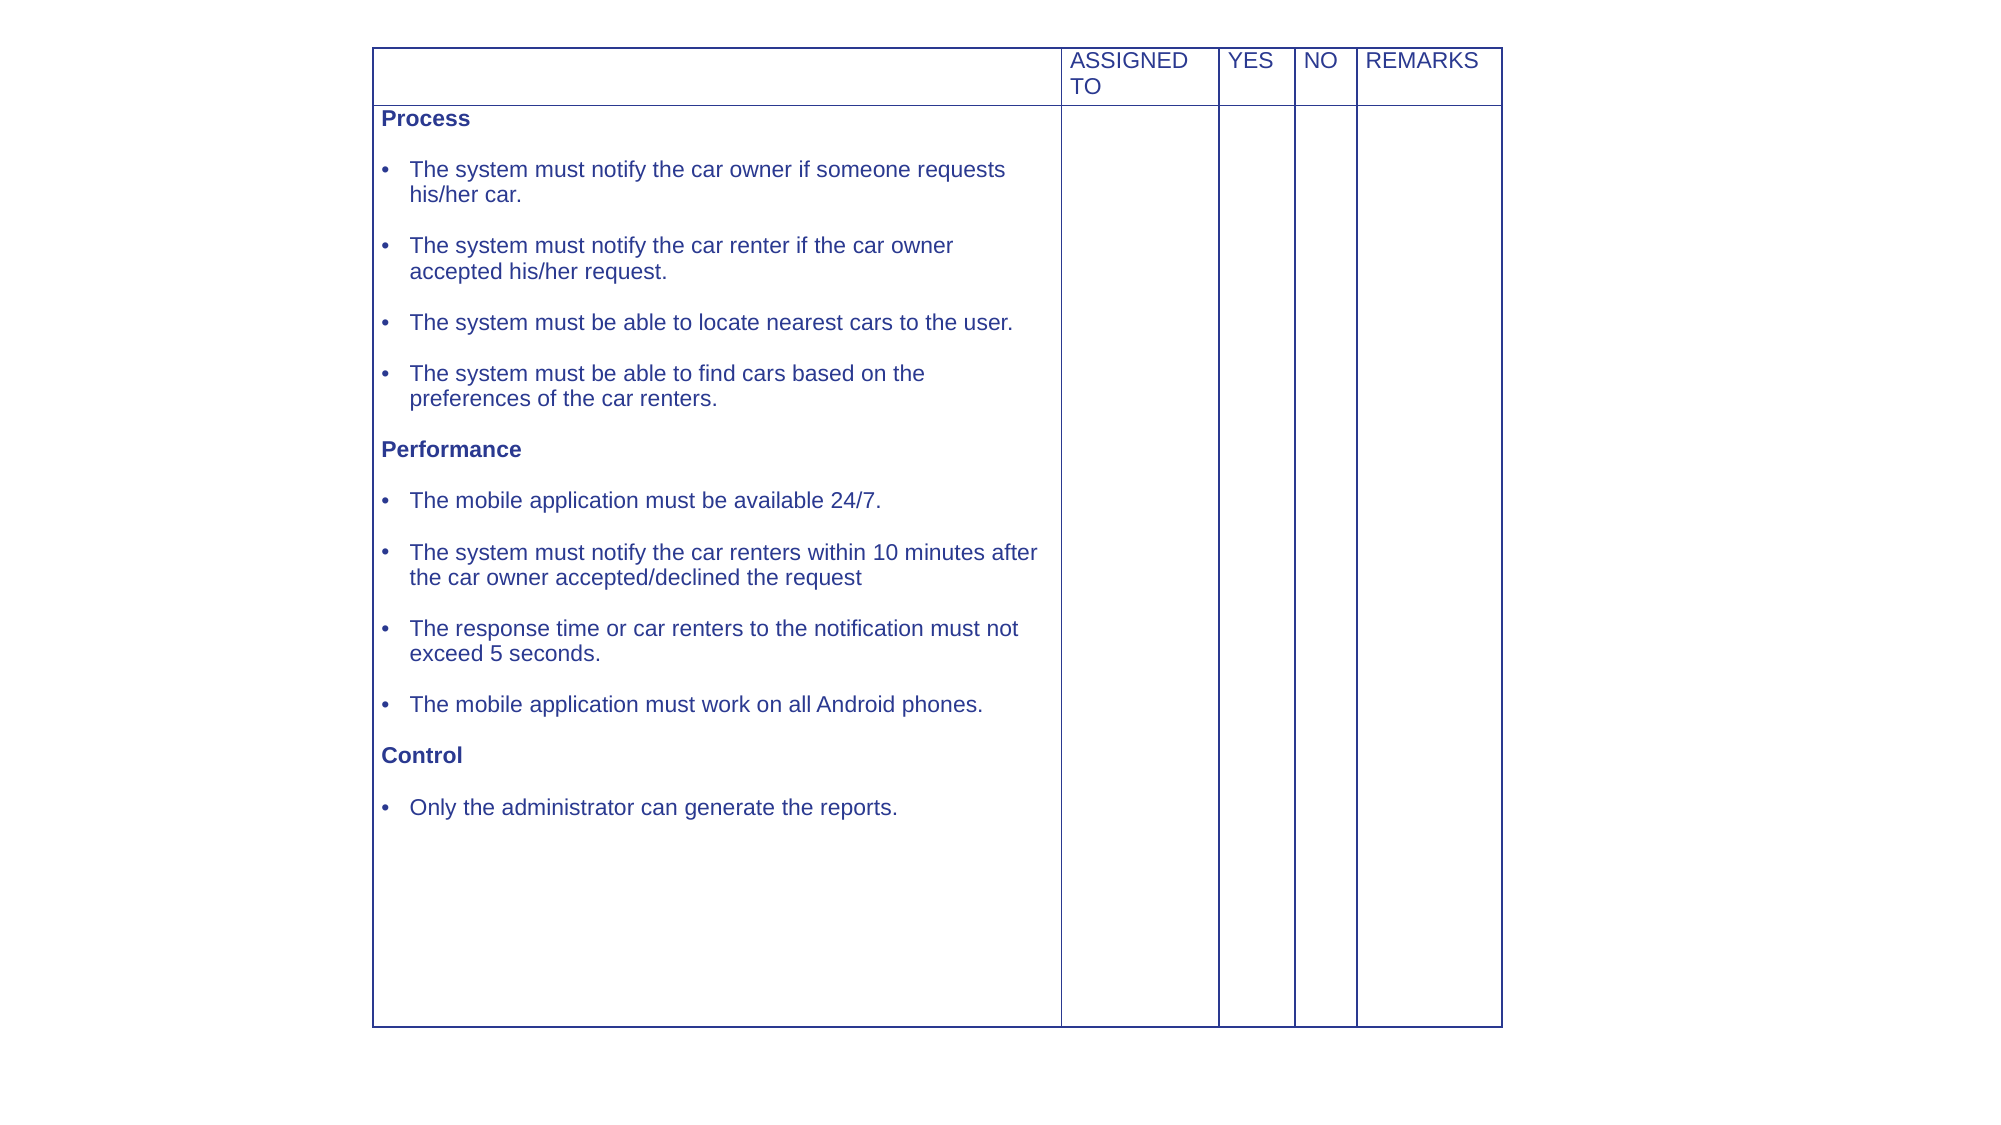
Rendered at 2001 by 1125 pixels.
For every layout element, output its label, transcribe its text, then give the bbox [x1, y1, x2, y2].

table_header REMARKS [1358, 49, 1501, 105]
table_cell [1220, 106, 1294, 1026]
table_cell Process The system must notify the car owner if someone requests his/her car. The system must notify the car renter if the car owner accepted his/her request. The system must be able to locate nearest cars to the user. The system must be able to find cars based on the preferences of the car renters. Performance The mobile application must be available 24/7. The system must notify the car renters within 10 minutes after the car owner accepted/declined the request The response time or car renters to the notification must not exceed 5 seconds. The mobile application must work on all Android phones. Control Only the administrator can generate the reports. [374, 106, 1061, 1026]
table_header [374, 49, 1061, 105]
table_cell [1296, 106, 1356, 1026]
table_header YES [1220, 49, 1294, 105]
table_header NO [1296, 49, 1356, 105]
table_cell [1358, 106, 1501, 1026]
table_cell [1062, 106, 1218, 1026]
table_header ASSIGNED TO [1062, 49, 1218, 105]
